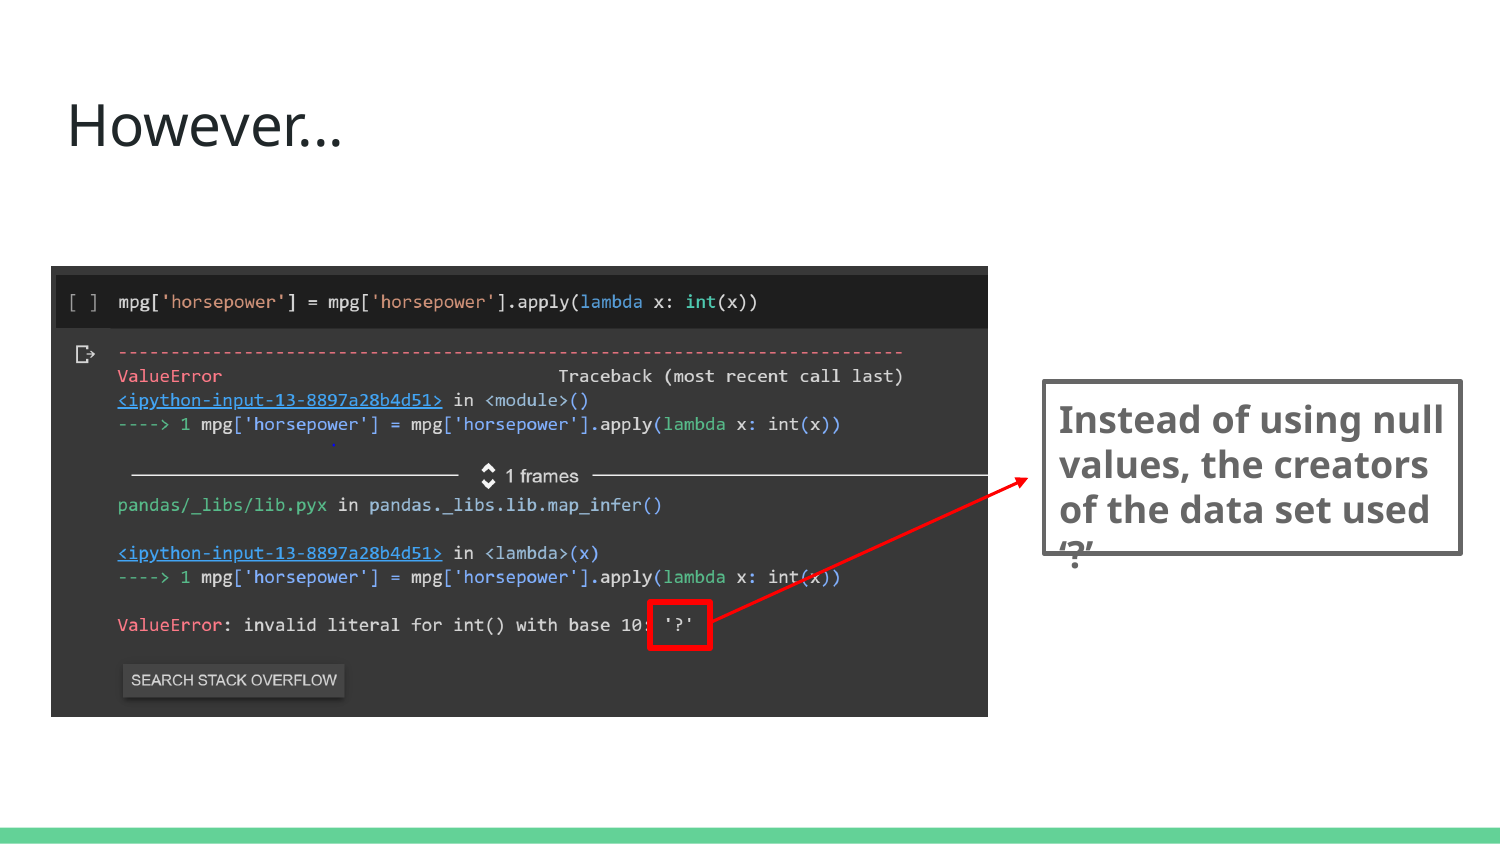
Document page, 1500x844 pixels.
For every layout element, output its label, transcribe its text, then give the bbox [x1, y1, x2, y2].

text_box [709, 477, 1029, 623]
text_box Instead of using null values, the creators of the data set used ‘?’ [1044, 381, 1461, 554]
title However... [51, 72, 1449, 167]
picture [50, 266, 988, 717]
